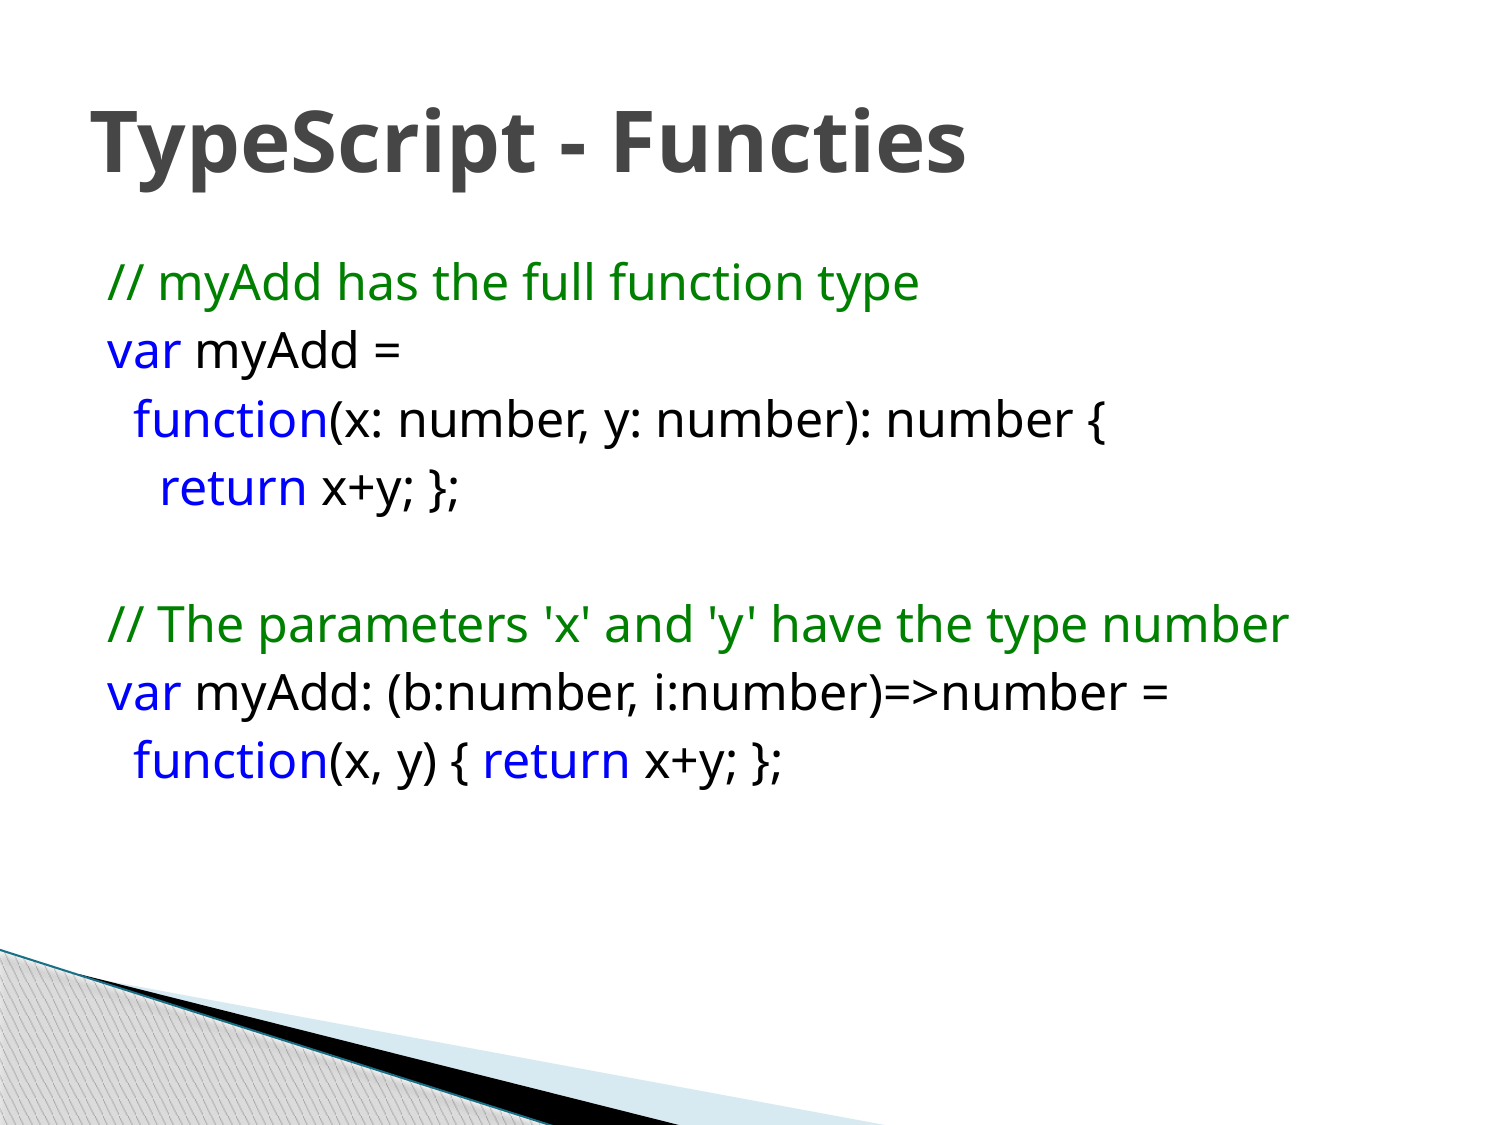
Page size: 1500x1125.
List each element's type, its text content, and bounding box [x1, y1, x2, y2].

title TypeScript - Functies [75, 45, 1425, 233]
list // myAdd has the full function type var myAdd = function(x: number, y: number): number { return x+y; }; // The parameters 'x' and 'y' have the type number var myAdd: (b:number, i:number)=>number = function(x, y) { return x+y; }; [75, 243, 1425, 986]
